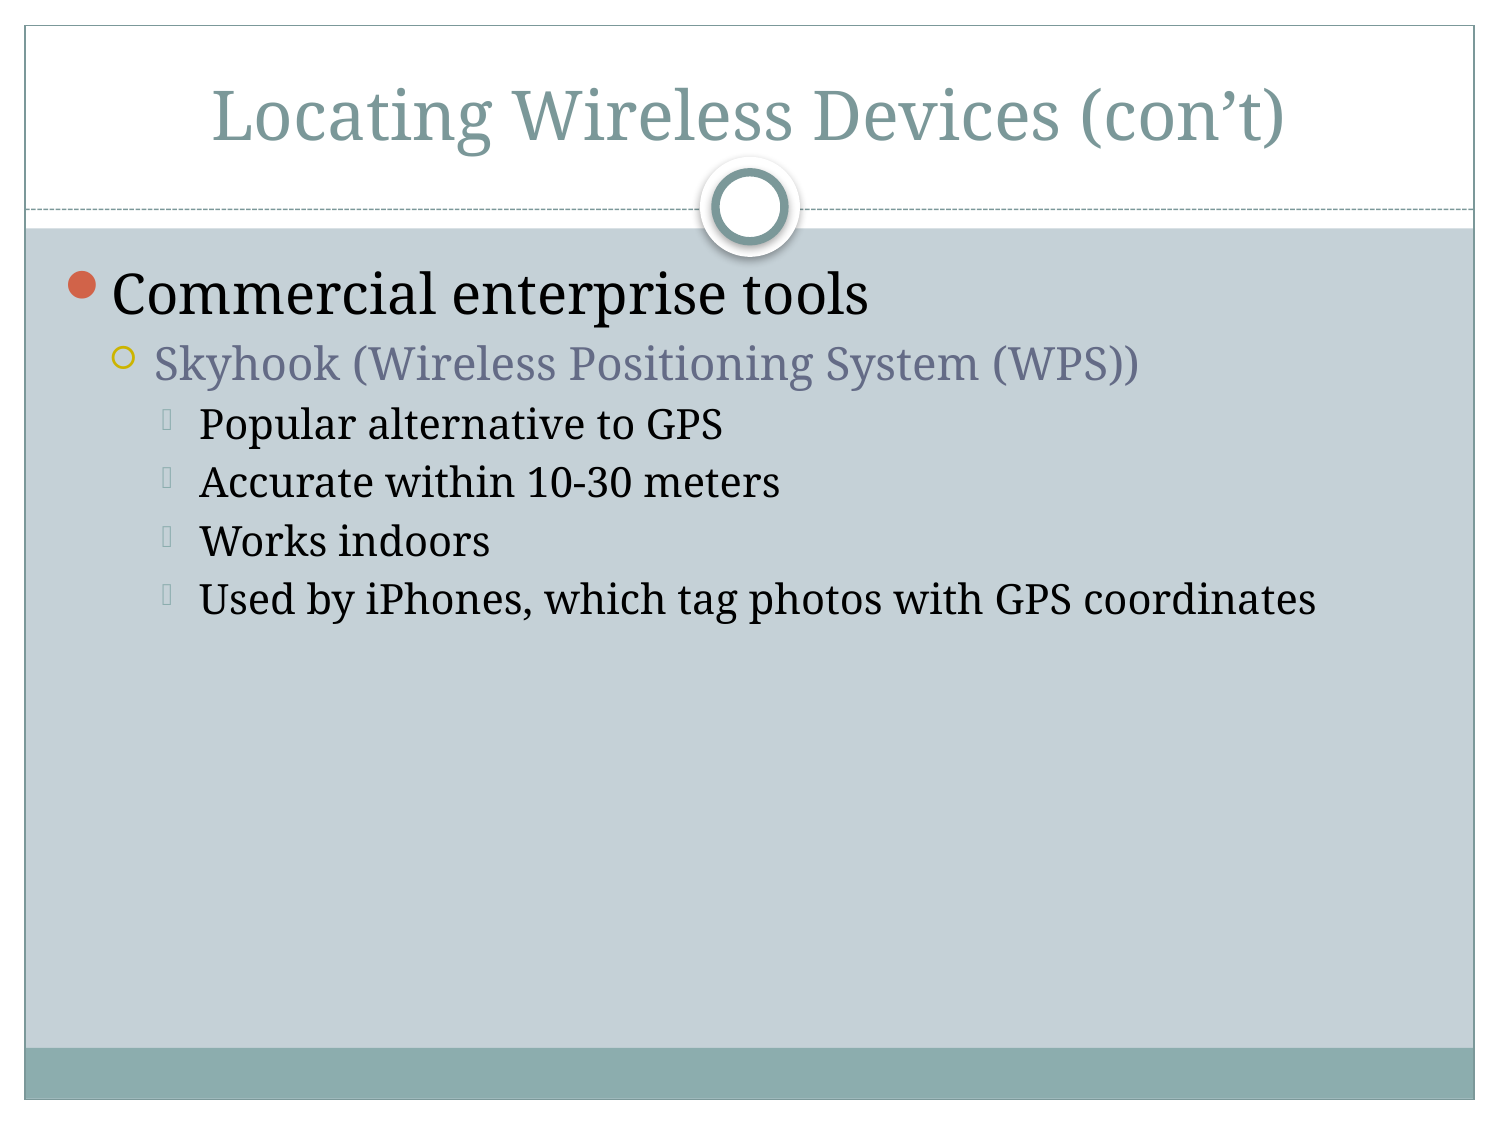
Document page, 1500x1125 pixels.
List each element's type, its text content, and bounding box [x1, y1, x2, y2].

title Locating Wireless Devices (con’t) [49, 37, 1450, 162]
list Commercial enterprise tools Skyhook (Wireless Positioning System (WPS)) Popular alternative to GPS Accurate within 10-30 meters Works indoors Used by iPhones, which tag photos with GPS coordinates [49, 250, 1445, 1001]
